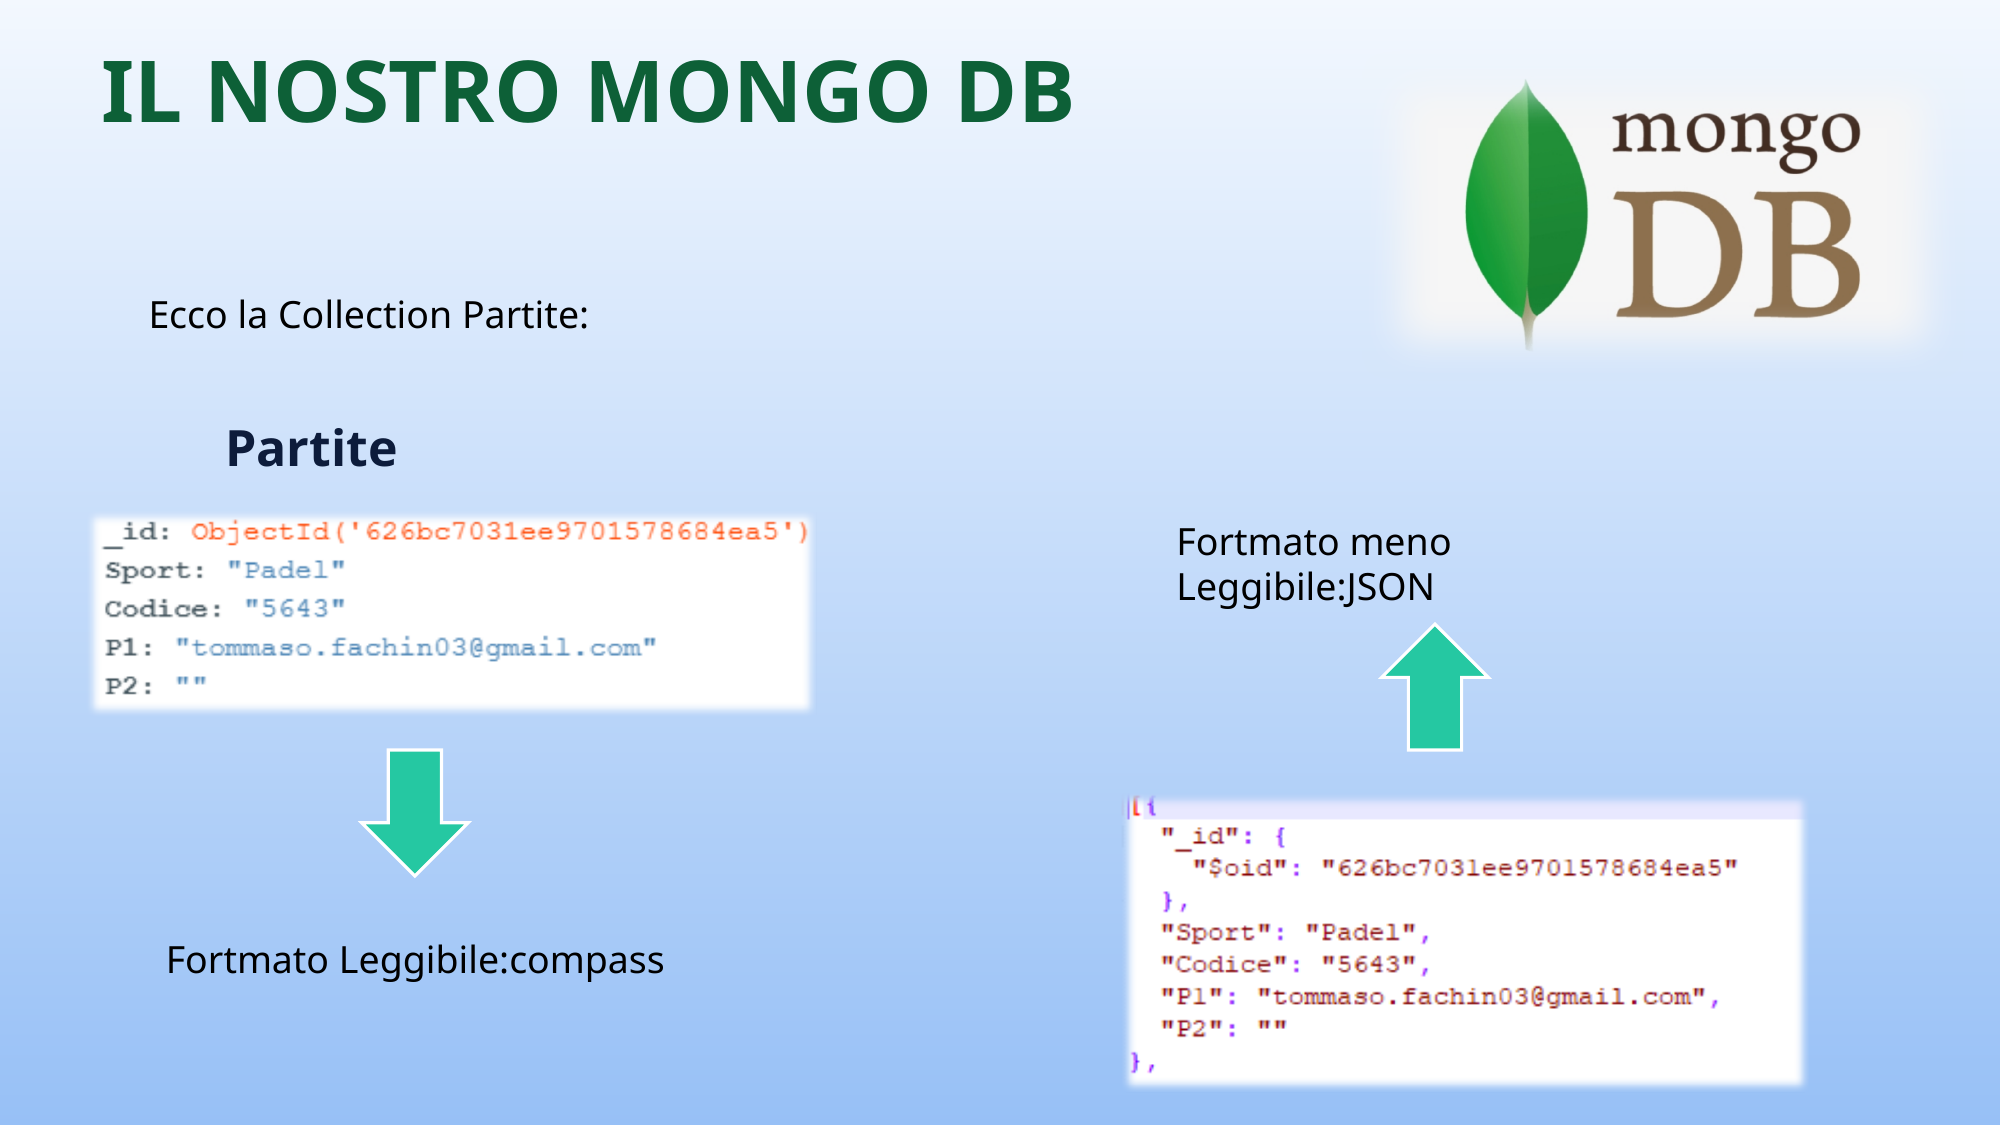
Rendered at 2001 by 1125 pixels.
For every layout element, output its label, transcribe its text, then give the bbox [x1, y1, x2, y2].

text_box Fortmato meno Leggibile:JSON [1161, 510, 1709, 616]
picture [1358, 48, 1967, 382]
text_box Ecco la Collection Partite: [124, 283, 1342, 344]
picture [1121, 793, 1809, 1093]
picture [86, 510, 816, 717]
text_box Fortmato Leggibile:compass [151, 928, 698, 988]
text_box Partite [197, 409, 928, 484]
text_box [357, 748, 473, 879]
text_box [1377, 621, 1493, 752]
title IL NOSTRO MONGO DB [86, 30, 1102, 235]
